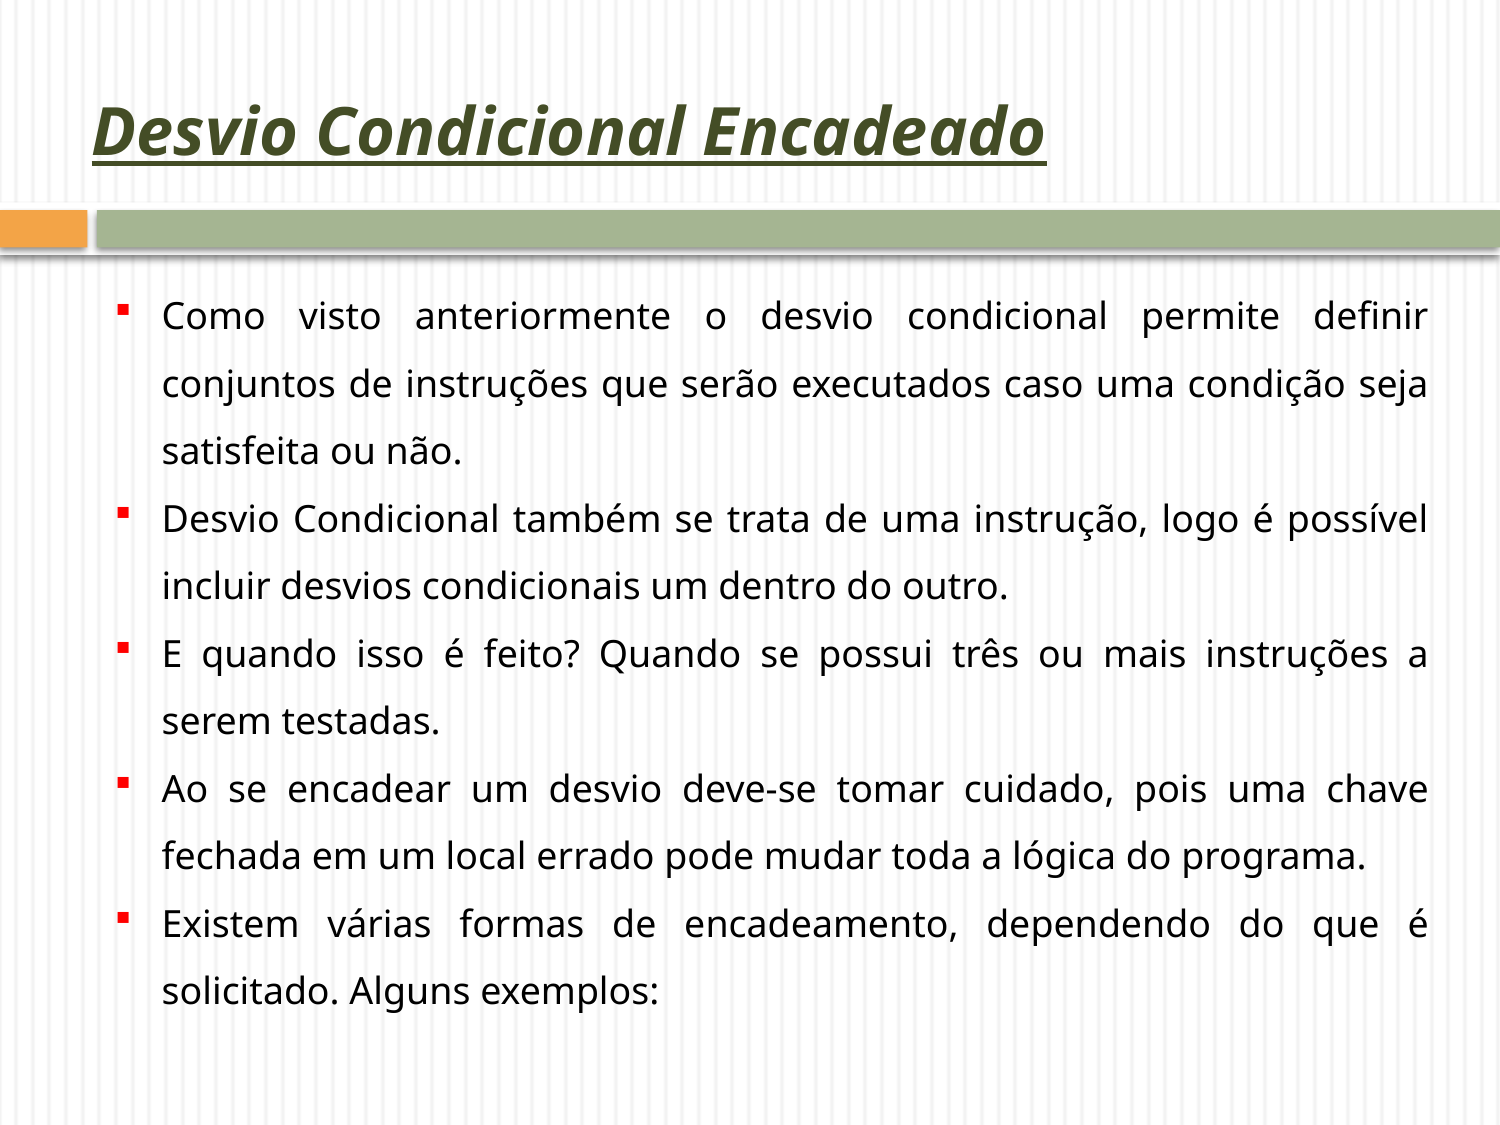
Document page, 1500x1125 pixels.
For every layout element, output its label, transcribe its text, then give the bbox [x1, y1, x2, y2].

title Desvio Condicional Encadeado [76, 73, 1427, 185]
text_box Como visto anteriormente o desvio condicional permite definir conjuntos de instruções que serão executados caso uma condição seja satisfeita ou não. Desvio Condicional também se trata de uma instrução, logo é possível incluir desvios condicionais um dentro do outro. E quando isso é feito? Quando se possui três ou mais instruções a serem testadas. Ao se encadear um desvio deve-se tomar cuidado, pois uma chave fechada em um local errado pode mudar toda a lógica do programa. Existem várias formas de encadeamento, dependendo do que é solicitado. Alguns exemplos: [99, 262, 1445, 1020]
